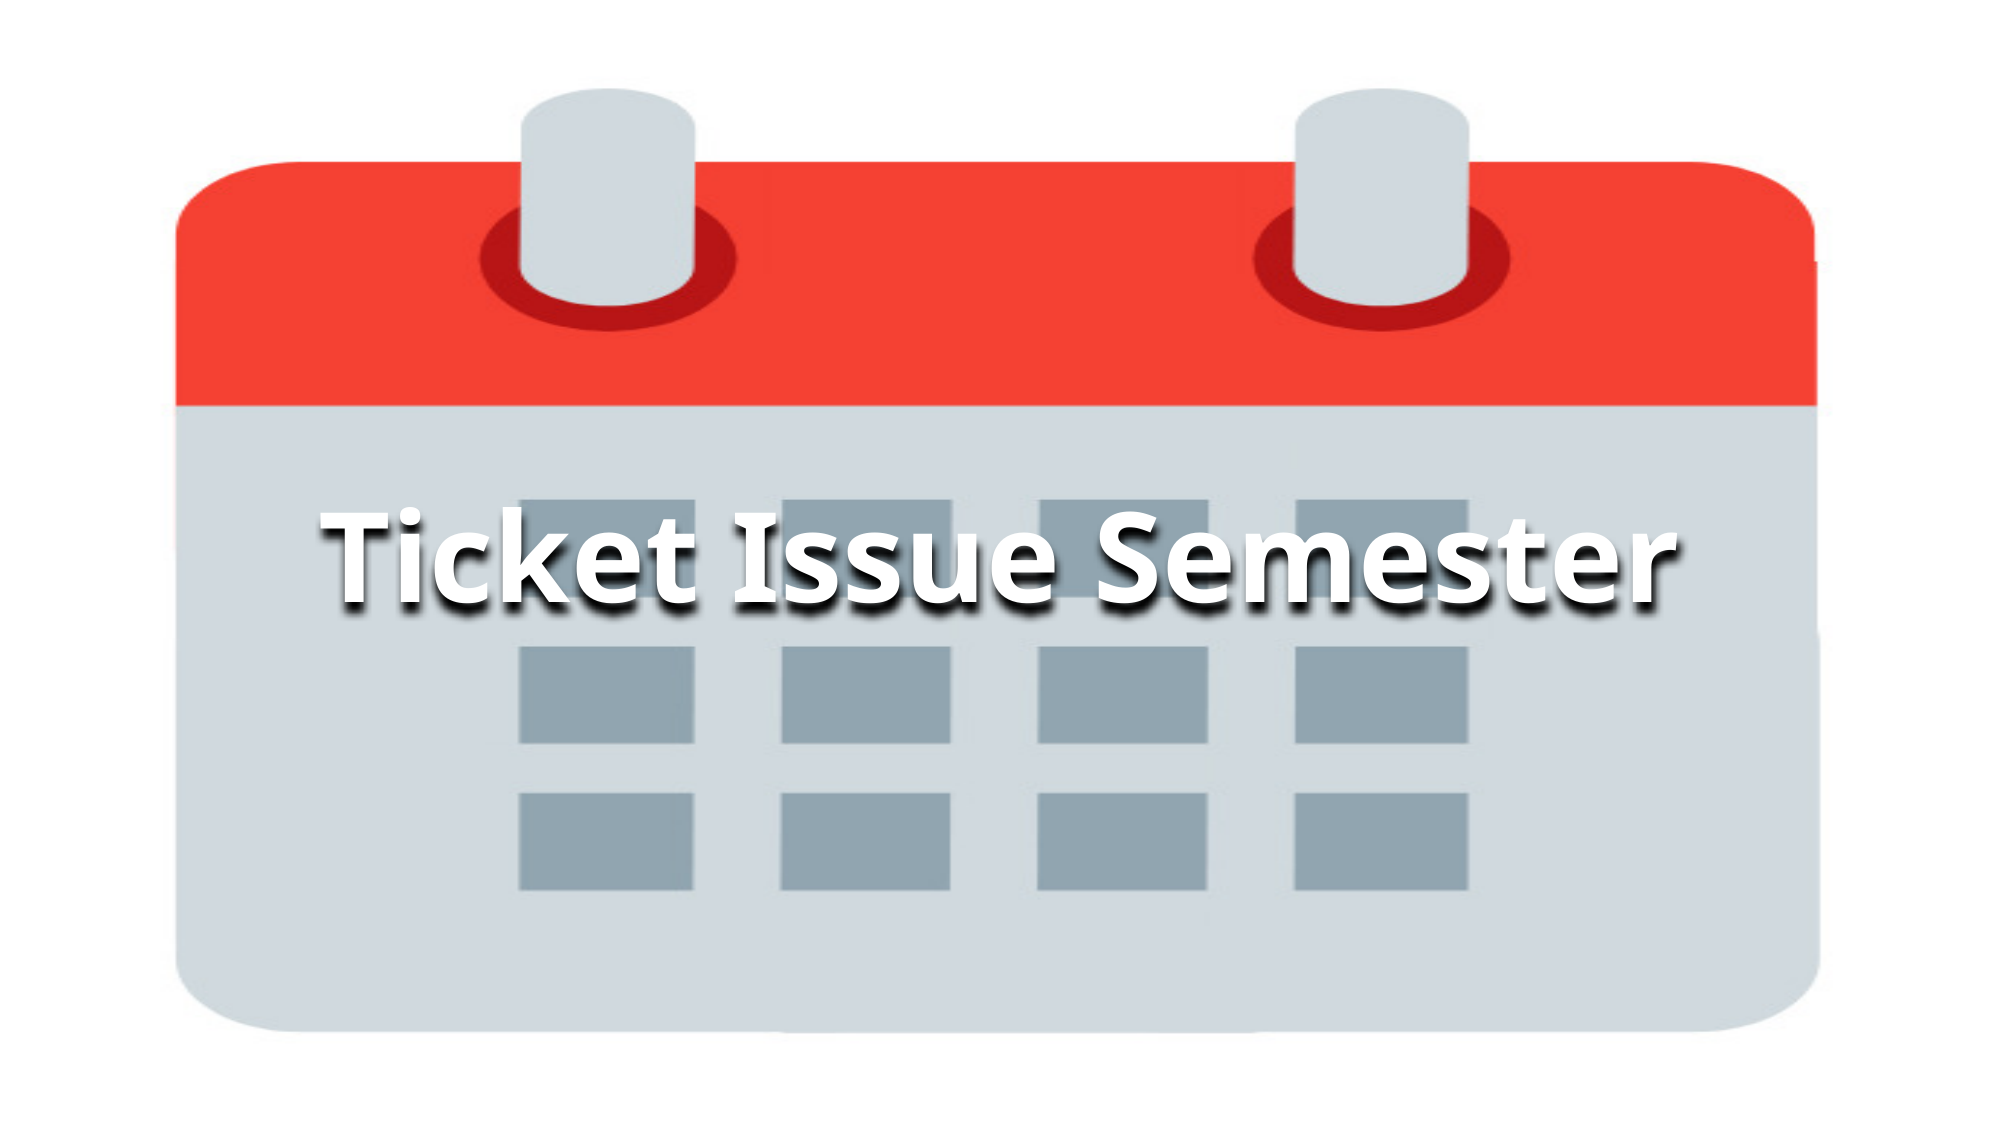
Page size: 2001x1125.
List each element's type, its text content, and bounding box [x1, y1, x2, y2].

title Ticket Issue Semester [0, 491, 2000, 634]
picture [0, 0, 2001, 1125]
